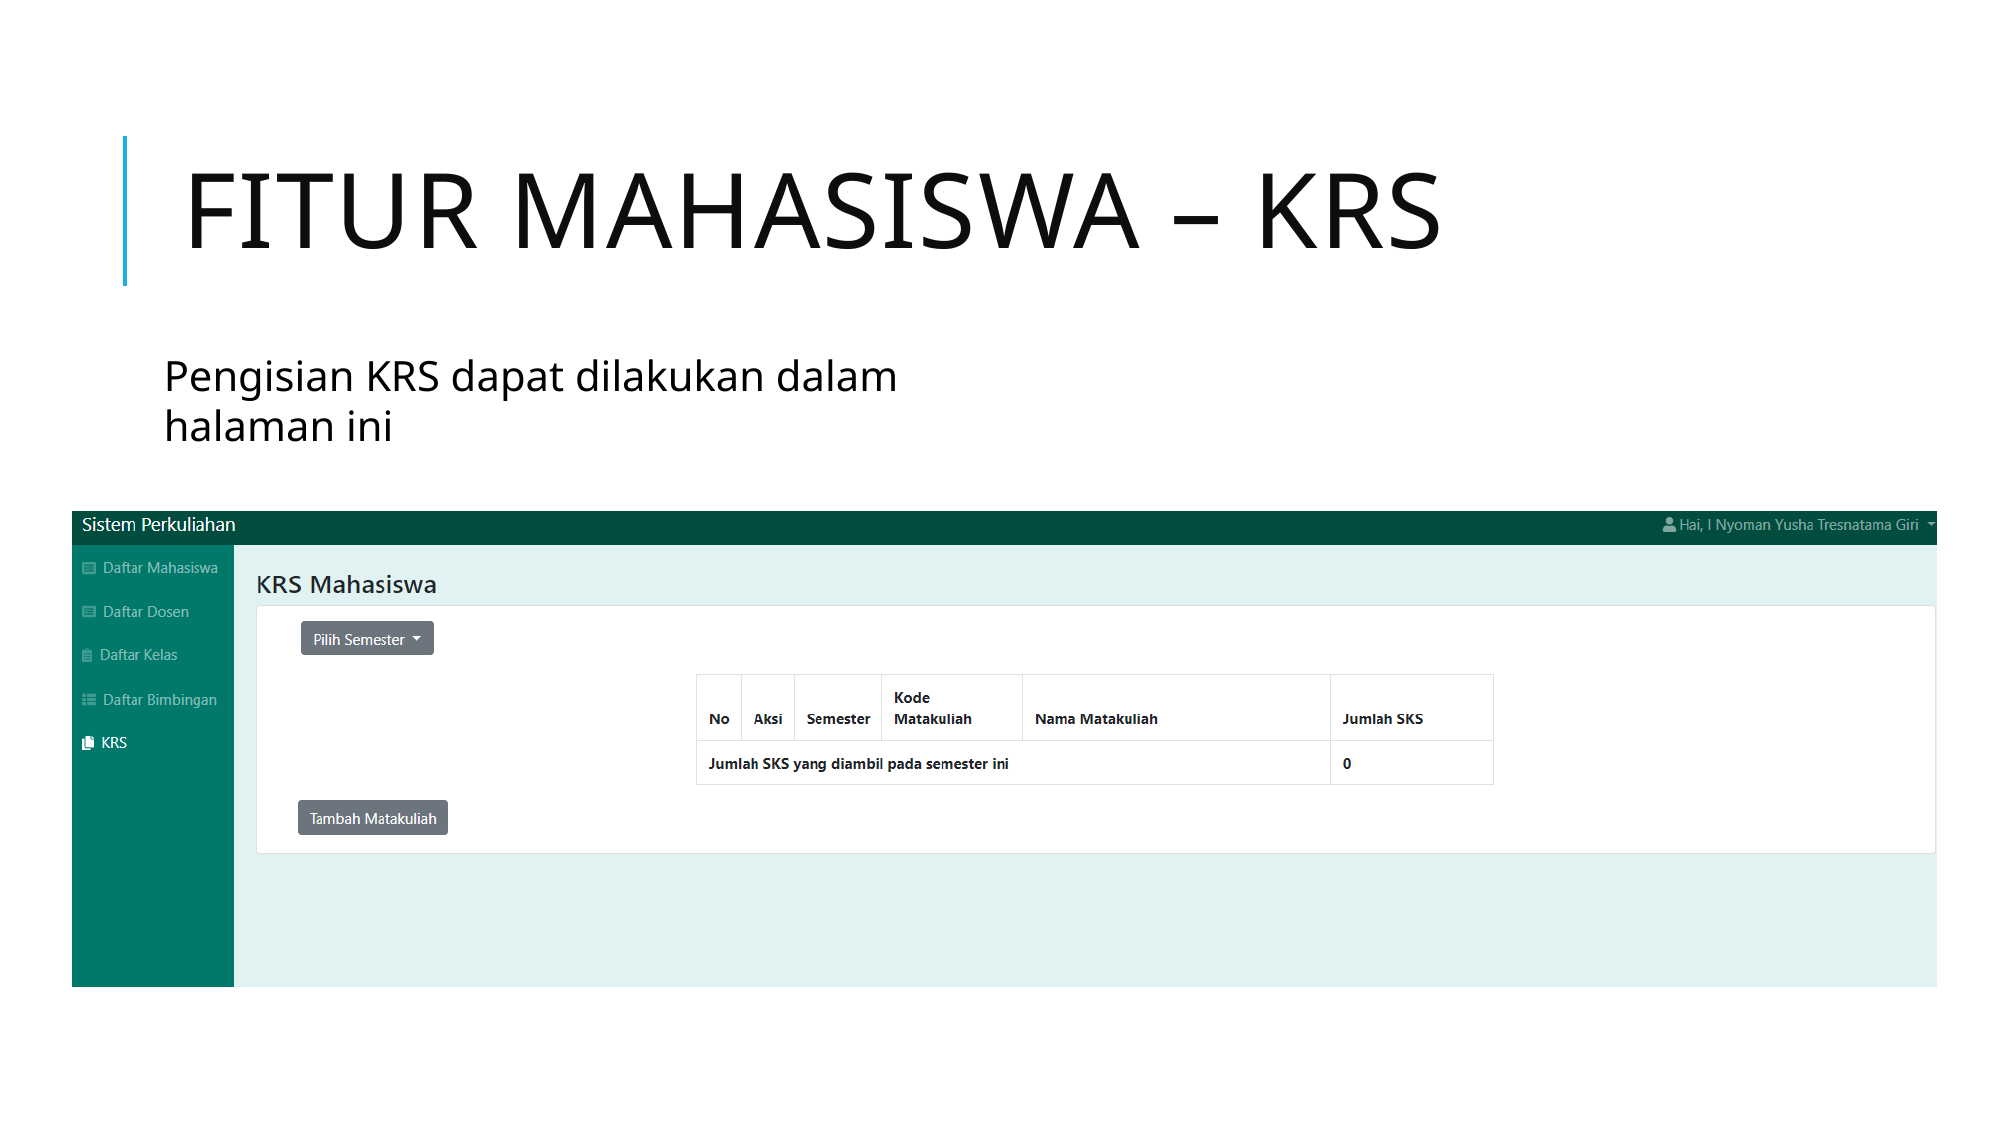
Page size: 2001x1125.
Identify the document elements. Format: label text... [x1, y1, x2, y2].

text_box Pengisian KRS dapat dilakukan dalam halaman ini [148, 341, 966, 457]
picture [71, 511, 1938, 987]
title Fitur Mahasiswa – KRS [168, 96, 1763, 342]
